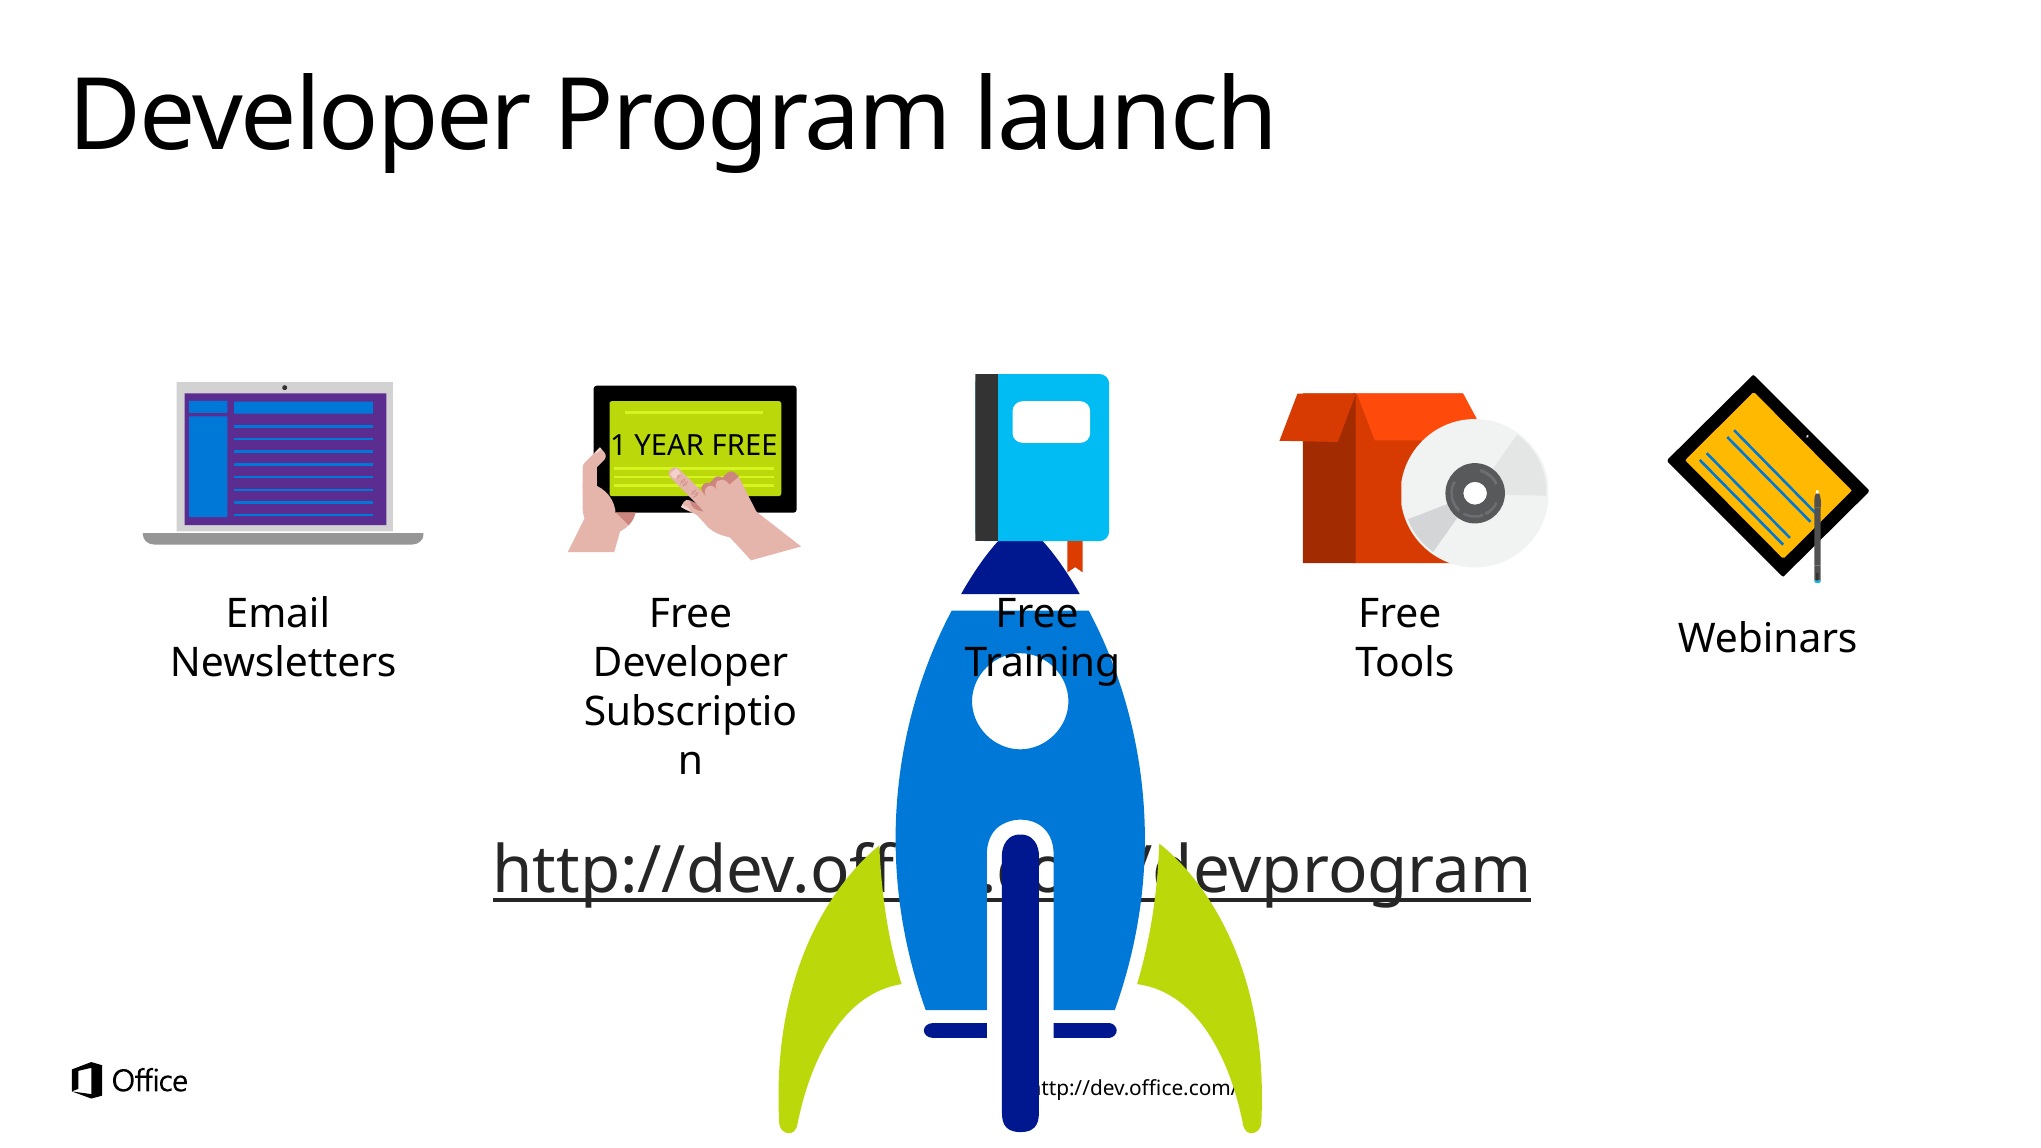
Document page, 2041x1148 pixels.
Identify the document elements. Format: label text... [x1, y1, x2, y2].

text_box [95, 381, 472, 697]
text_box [1261, 374, 1549, 697]
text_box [910, 374, 1175, 697]
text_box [1635, 374, 1901, 671]
text_box http://dev.office.com/devprogram [1271, 813, 2041, 924]
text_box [558, 385, 823, 747]
title Developer Program launch [45, 48, 1996, 199]
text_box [769, 525, 1271, 1140]
text_box http://dev.office.com/devprogram [0, 813, 769, 924]
